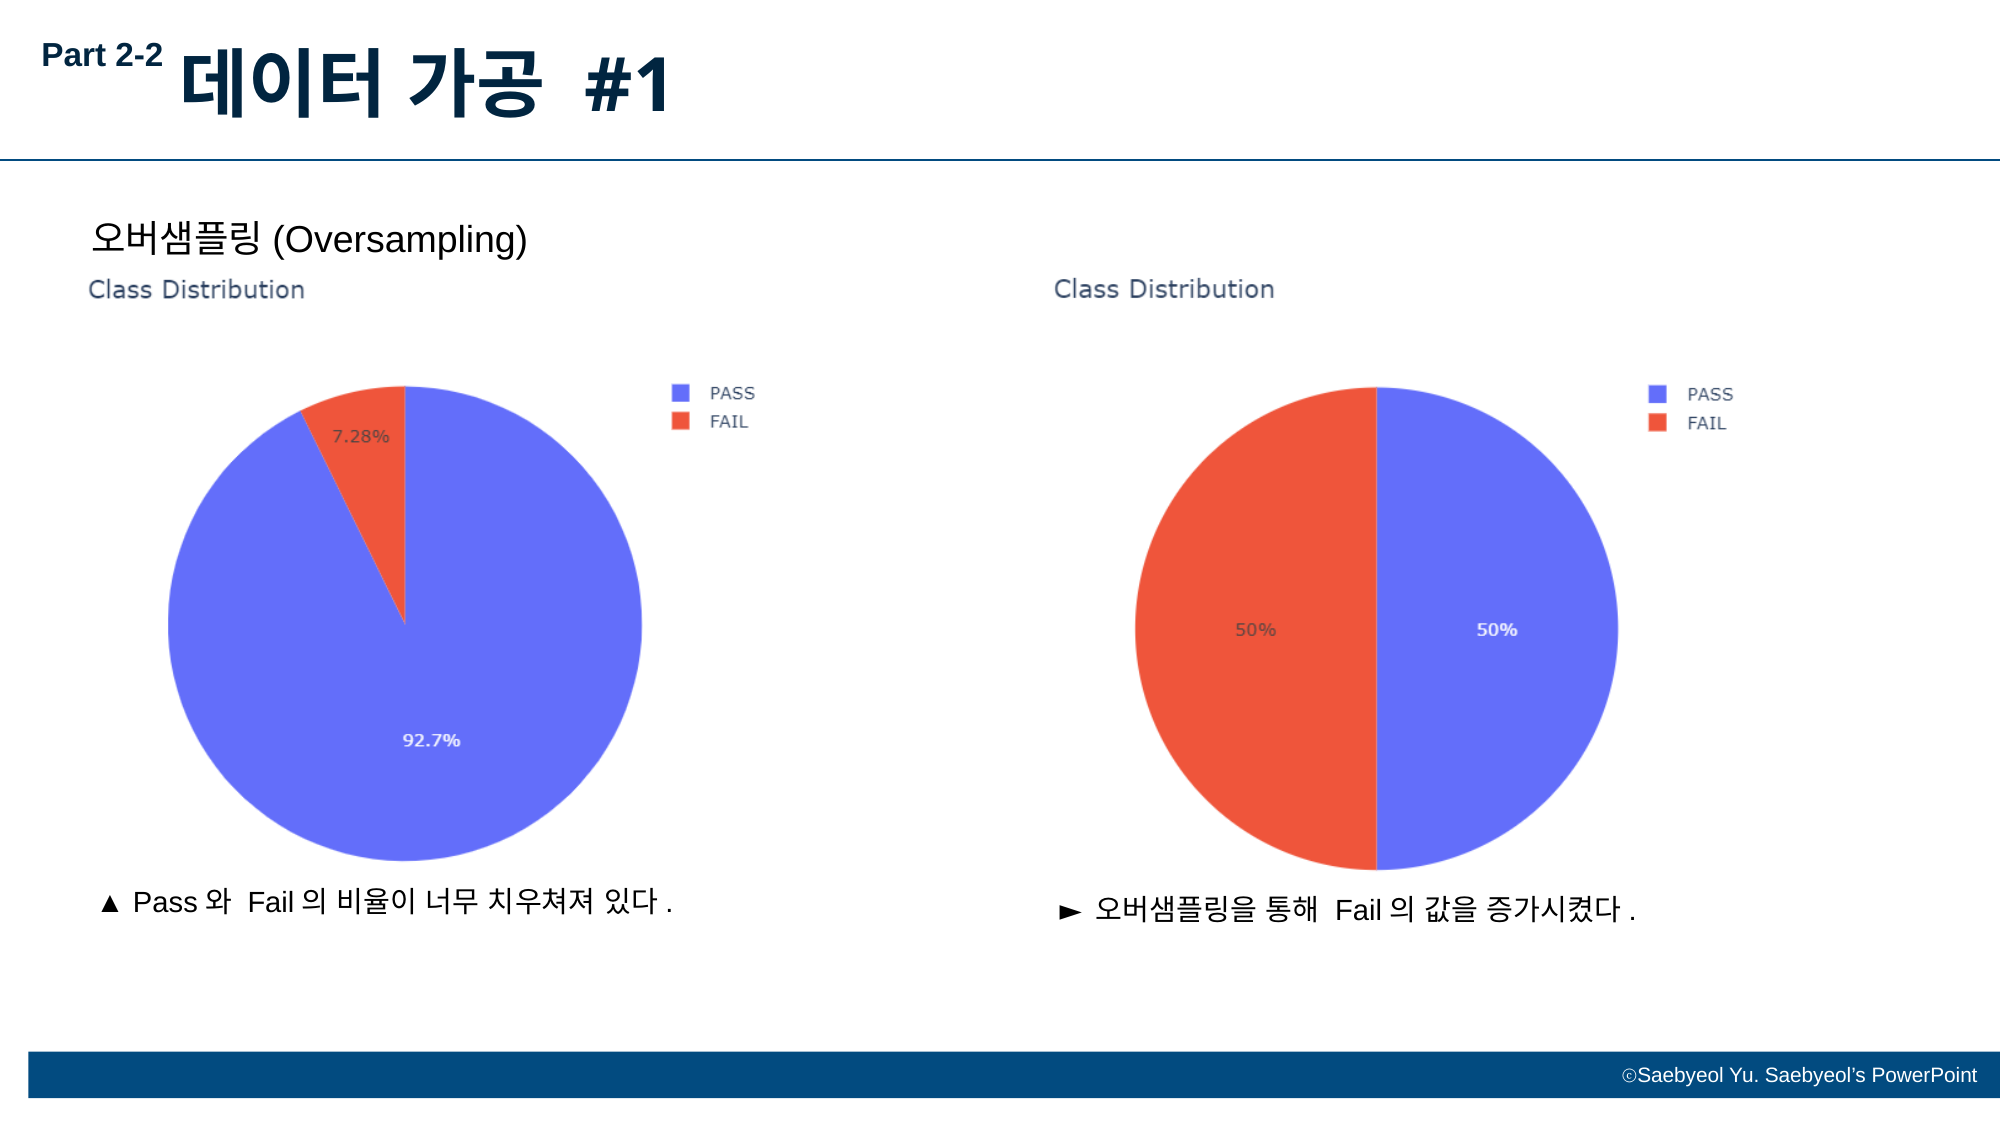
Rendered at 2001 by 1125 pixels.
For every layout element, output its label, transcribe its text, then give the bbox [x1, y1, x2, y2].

picture [75, 264, 793, 877]
text_box ► 오버샘플링을 통해 Fail의 값을 증가시켰다. [1044, 884, 2000, 935]
text_box ▲ Pass와 Fail의 비율이 너무 치우쳐져 있다. [80, 876, 867, 927]
picture [1044, 268, 1762, 890]
text_box 오버샘플링(Oversampling) [76, 207, 751, 264]
text_box 데이터 가공 #1 [164, 28, 783, 134]
text_box Part 2-2 [26, 26, 190, 81]
